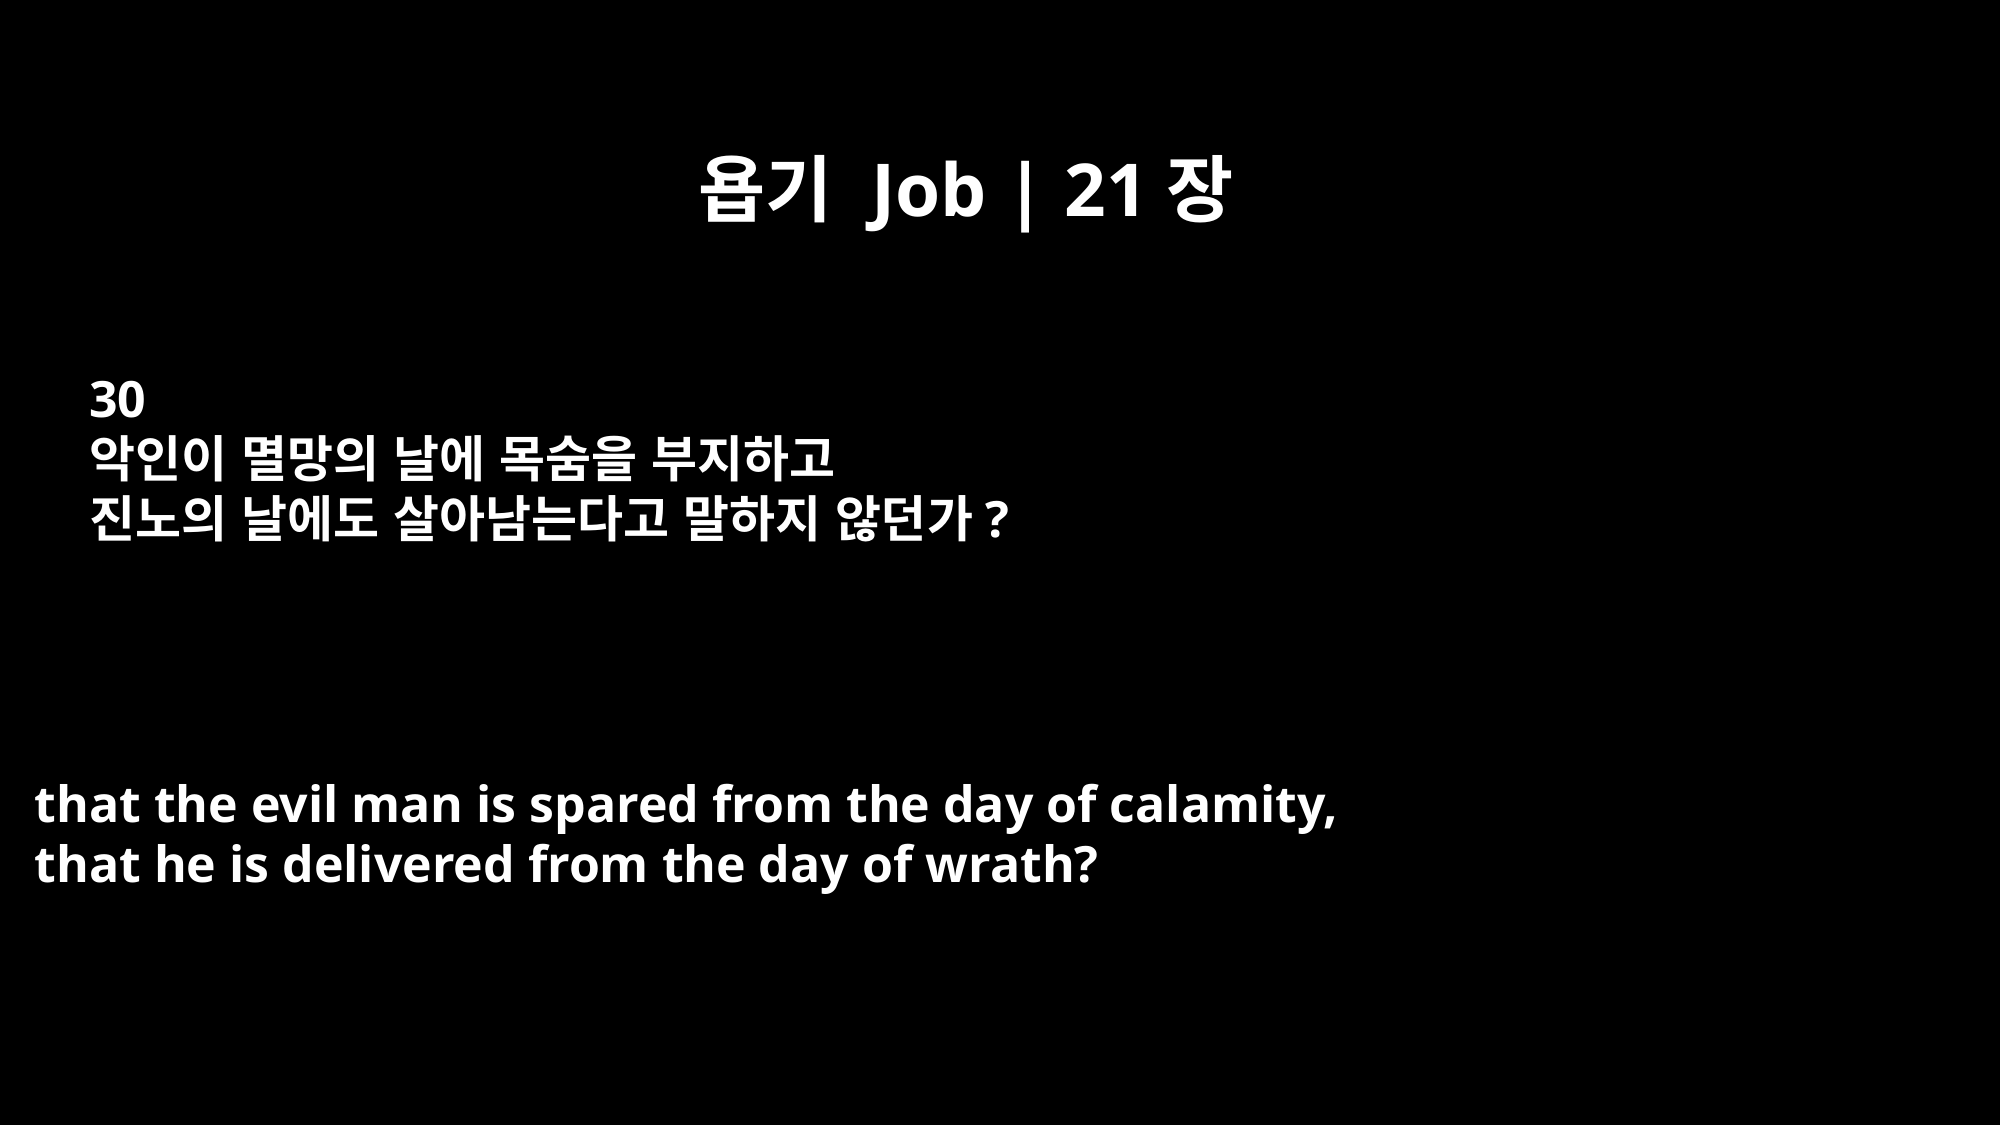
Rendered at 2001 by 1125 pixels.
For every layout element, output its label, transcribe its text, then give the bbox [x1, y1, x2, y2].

text_box 30 악인이 멸망의 날에 목숨을 부지하고 진노의 날에도 살아남는다고 말하지 않던가? [74, 359, 1024, 555]
text_box that the evil man is spared from the day of calamity, that he is delivered from the day of wrath? [19, 764, 1367, 900]
text_box 욥기 Job | 21장 [683, 136, 1249, 239]
